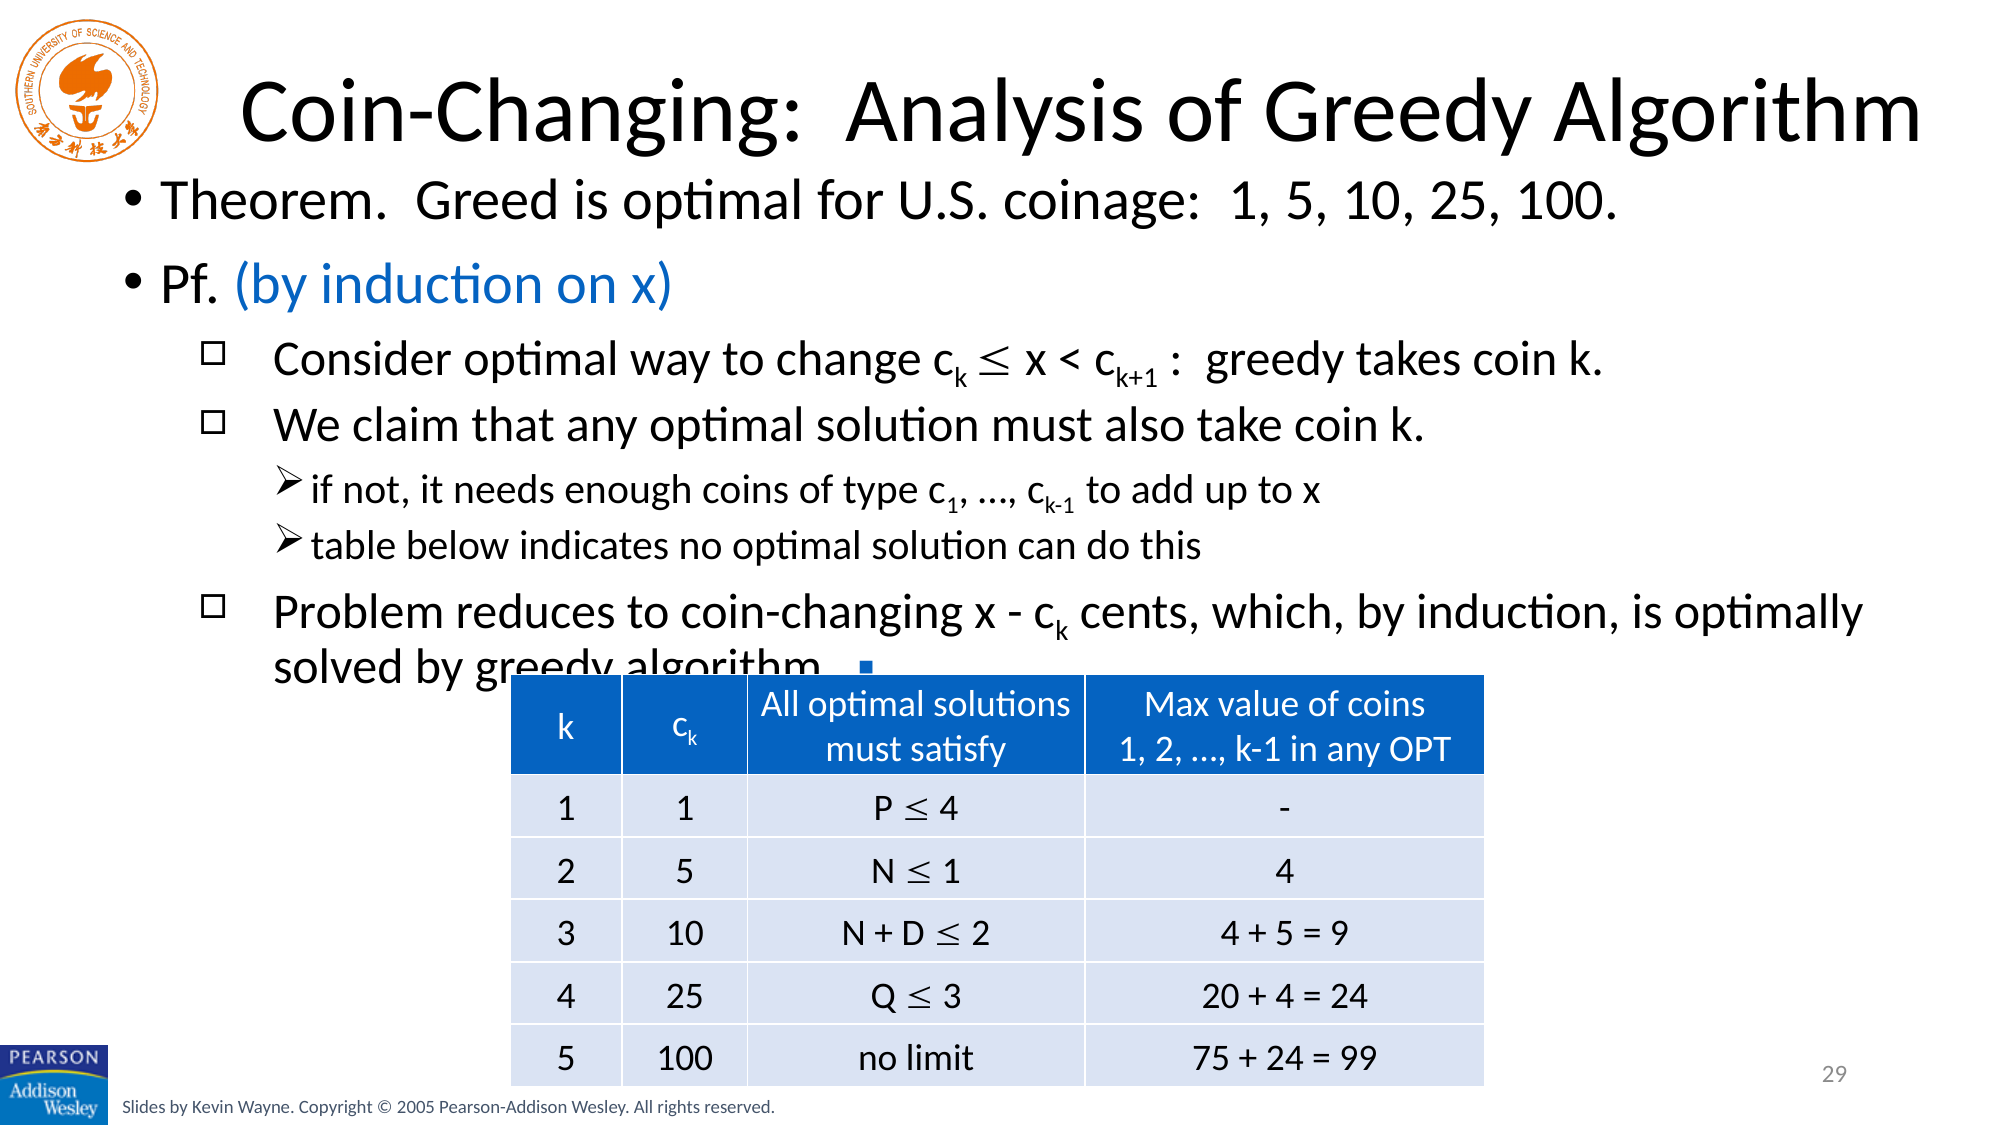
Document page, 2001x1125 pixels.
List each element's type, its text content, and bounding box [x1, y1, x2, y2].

picture [0, 1045, 108, 1125]
text_box P  4 [747, 775, 1084, 836]
text_box 1 [509, 774, 623, 836]
picture [10, 0, 170, 166]
text_box 25 [623, 961, 747, 1024]
text_box 3 [509, 900, 623, 961]
text_box Q  3 [747, 961, 1084, 1024]
text_box 75 + 24 = 99 [1084, 1024, 1485, 1087]
text_box no limit [747, 1024, 1084, 1087]
list Theorem. Greed is optimal for U.S. coinage: 1, 5, 10, 25, 100. Pf. (by induction on x) Consider optimal way to change ck  x < ck+1 : greedy takes coin k. We claim that any optimal solution must also take coin k. if not, it needs enough coins of type c1, …, ck-1 to add up to x table below indicates no optimal solution can do this Problem reduces to coin-changing x - ck cents, which, by induction, is optimally solved by greedy algorithm. ▪ [108, 161, 1892, 719]
text_box 20 + 4 = 24 [1084, 961, 1485, 1024]
text_box 2 [509, 836, 623, 900]
text_box 5 [509, 1024, 623, 1087]
text_box 10 [623, 900, 747, 961]
text_box 4 + 5 = 9 [1084, 900, 1485, 961]
slide_number 29 [1412, 1042, 1863, 1103]
text_box - [1084, 775, 1485, 836]
text_box k [509, 674, 623, 774]
text_box All optimal solutions must satisfy [747, 674, 1084, 775]
text_box N + D  2 [747, 900, 1084, 961]
text_box 4 [509, 961, 623, 1024]
text_box 5 [623, 836, 747, 900]
text_box 1 [623, 775, 747, 836]
title Coin-Changing: Analysis of Greedy Algorithm [225, 43, 1951, 181]
text_box Slides by Kevin Wayne. Copyright © 2005 Pearson-Addison Wesley. All rights reserved. [108, 1087, 883, 1125]
text_box N  1 [747, 836, 1084, 900]
text_box ck [623, 674, 747, 775]
text_box Max value of coins 1, 2, …, k-1 in any OPT [1084, 674, 1485, 775]
text_box 100 [623, 1024, 747, 1087]
text_box 4 [1084, 836, 1485, 900]
